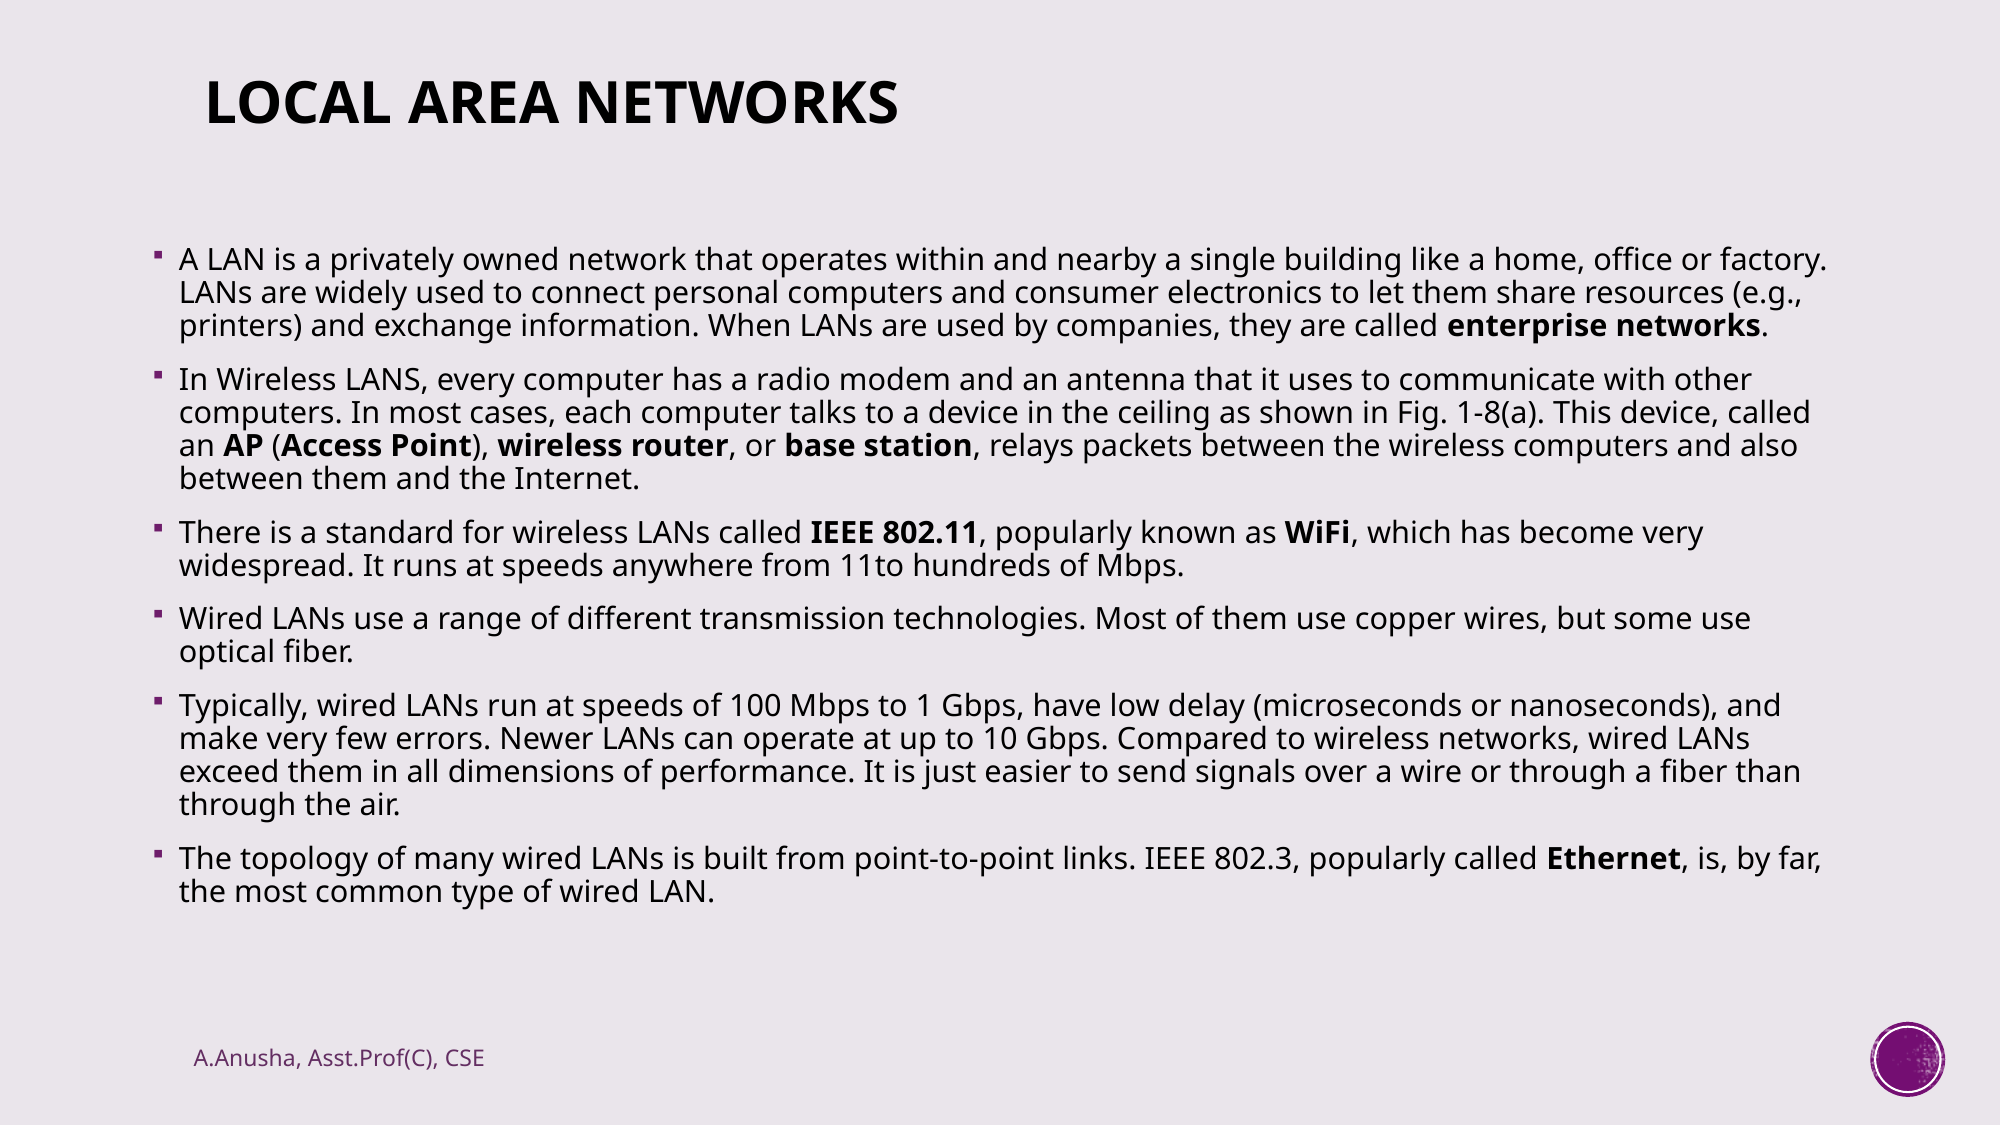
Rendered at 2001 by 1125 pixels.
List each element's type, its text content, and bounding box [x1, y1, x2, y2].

title Local Area Networks [189, 0, 1840, 236]
footer A.Anusha, Asst.Prof(C), CSE [178, 1028, 1217, 1089]
list A LAN is a privately owned network that operates within and nearby a single building like a home, office or factory. LANs are widely used to connect personal computers and consumer electronics to let them share resources (e.g., printers) and exchange information. When LANs are used by companies, they are called enterprise networks. In Wireless LANS, every computer has a radio modem and an antenna that it uses to communicate with other computers. In most cases, each computer talks to a device in the ceiling as shown in Fig. 1-8(a). This device, called an AP (Access Point), wireless router, or base station, relays packets between the wireless computers and also between them and the Internet. There is a standard for wireless LANs called IEEE 802.11, popularly known as WiFi, which has become very widespread. It runs at speeds anywhere from 11to hundreds of Mbps. Wired LANs use a range of different transmission technologies. Most of them use copper wires, but some use optical fiber. Typically, wired LANs run at speeds of 100 Mbps to 1 Gbps, have low delay (microseconds or nanoseconds), and make very few errors. Newer LANs can operate at up to 10 Gbps. Compared to wireless networks, wired LANs exceed them in all dimensions of performance. It is just easier to send signals over a wire or through a fiber than through the air. The topology of many wired LANs is built from point-to-point links. IEEE 802.3, popularly called Ethernet, is, by far, the most common type of wired LAN. [137, 236, 1863, 951]
